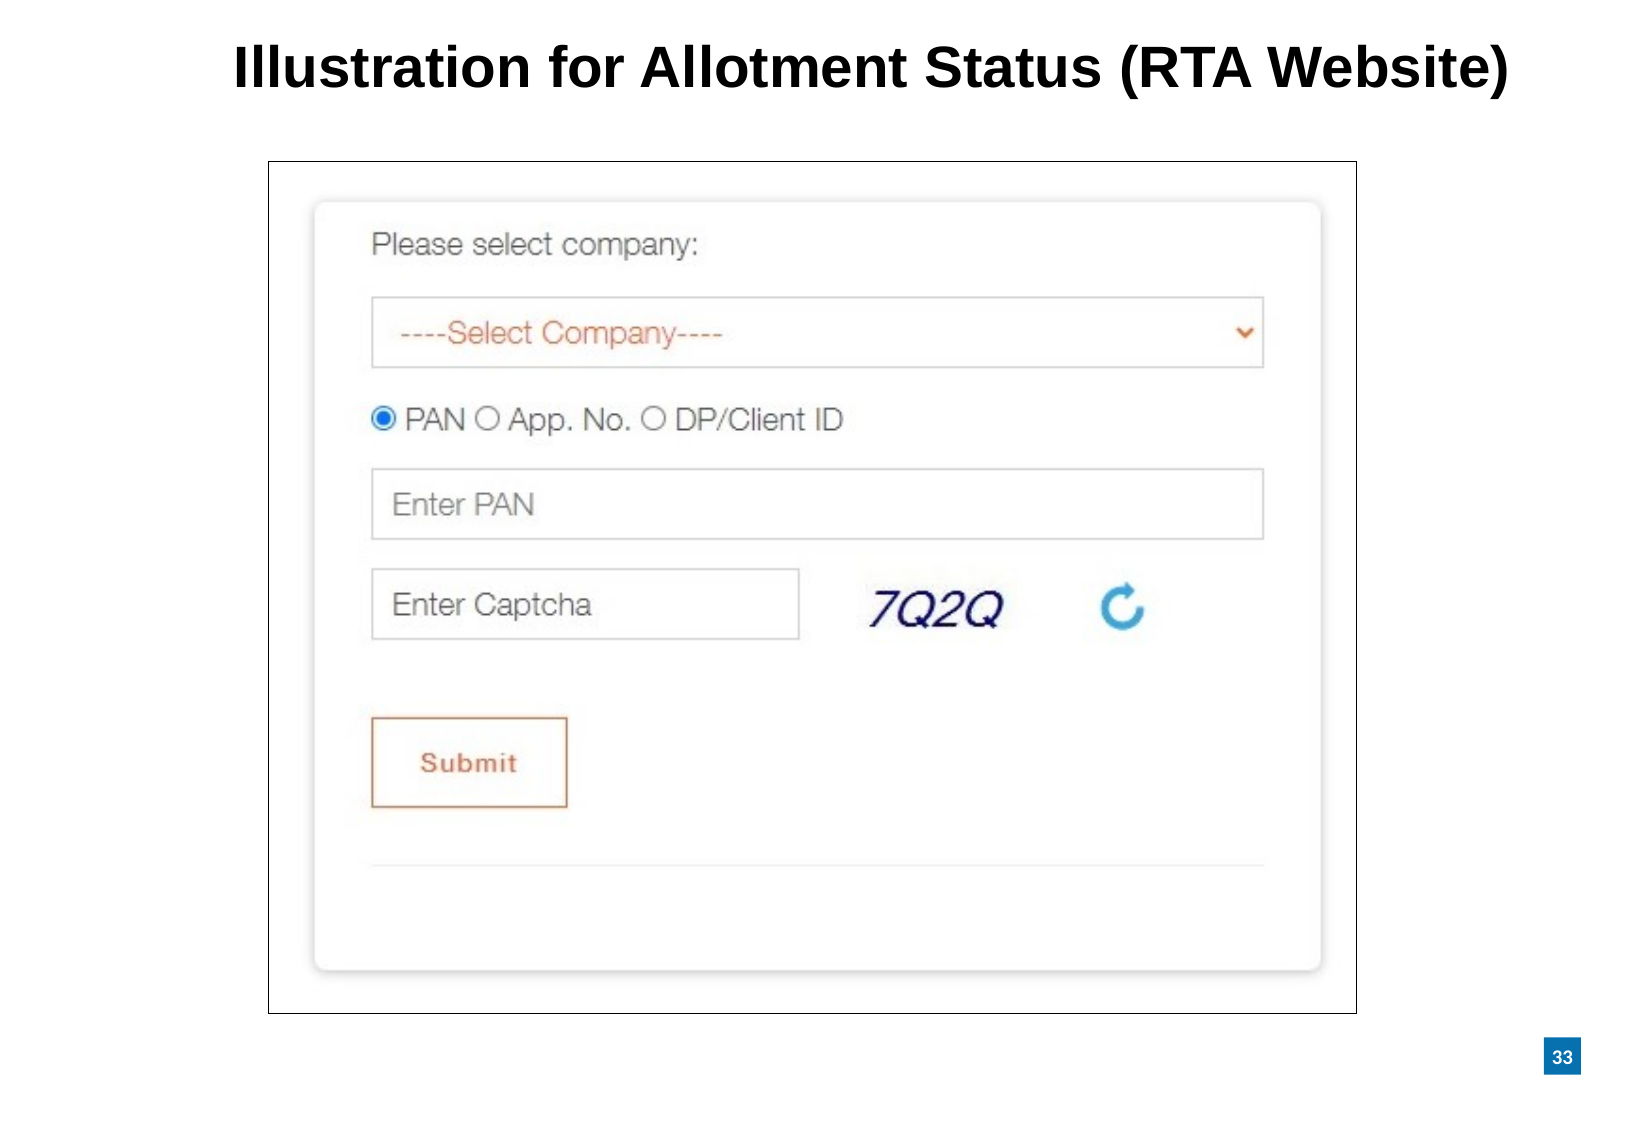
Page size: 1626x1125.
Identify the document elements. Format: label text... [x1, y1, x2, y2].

picture [268, 161, 1357, 1014]
text_box Illustration for Allotment Status (RTA Website) [141, 13, 1604, 124]
text_box 33 [1543, 1037, 1581, 1075]
